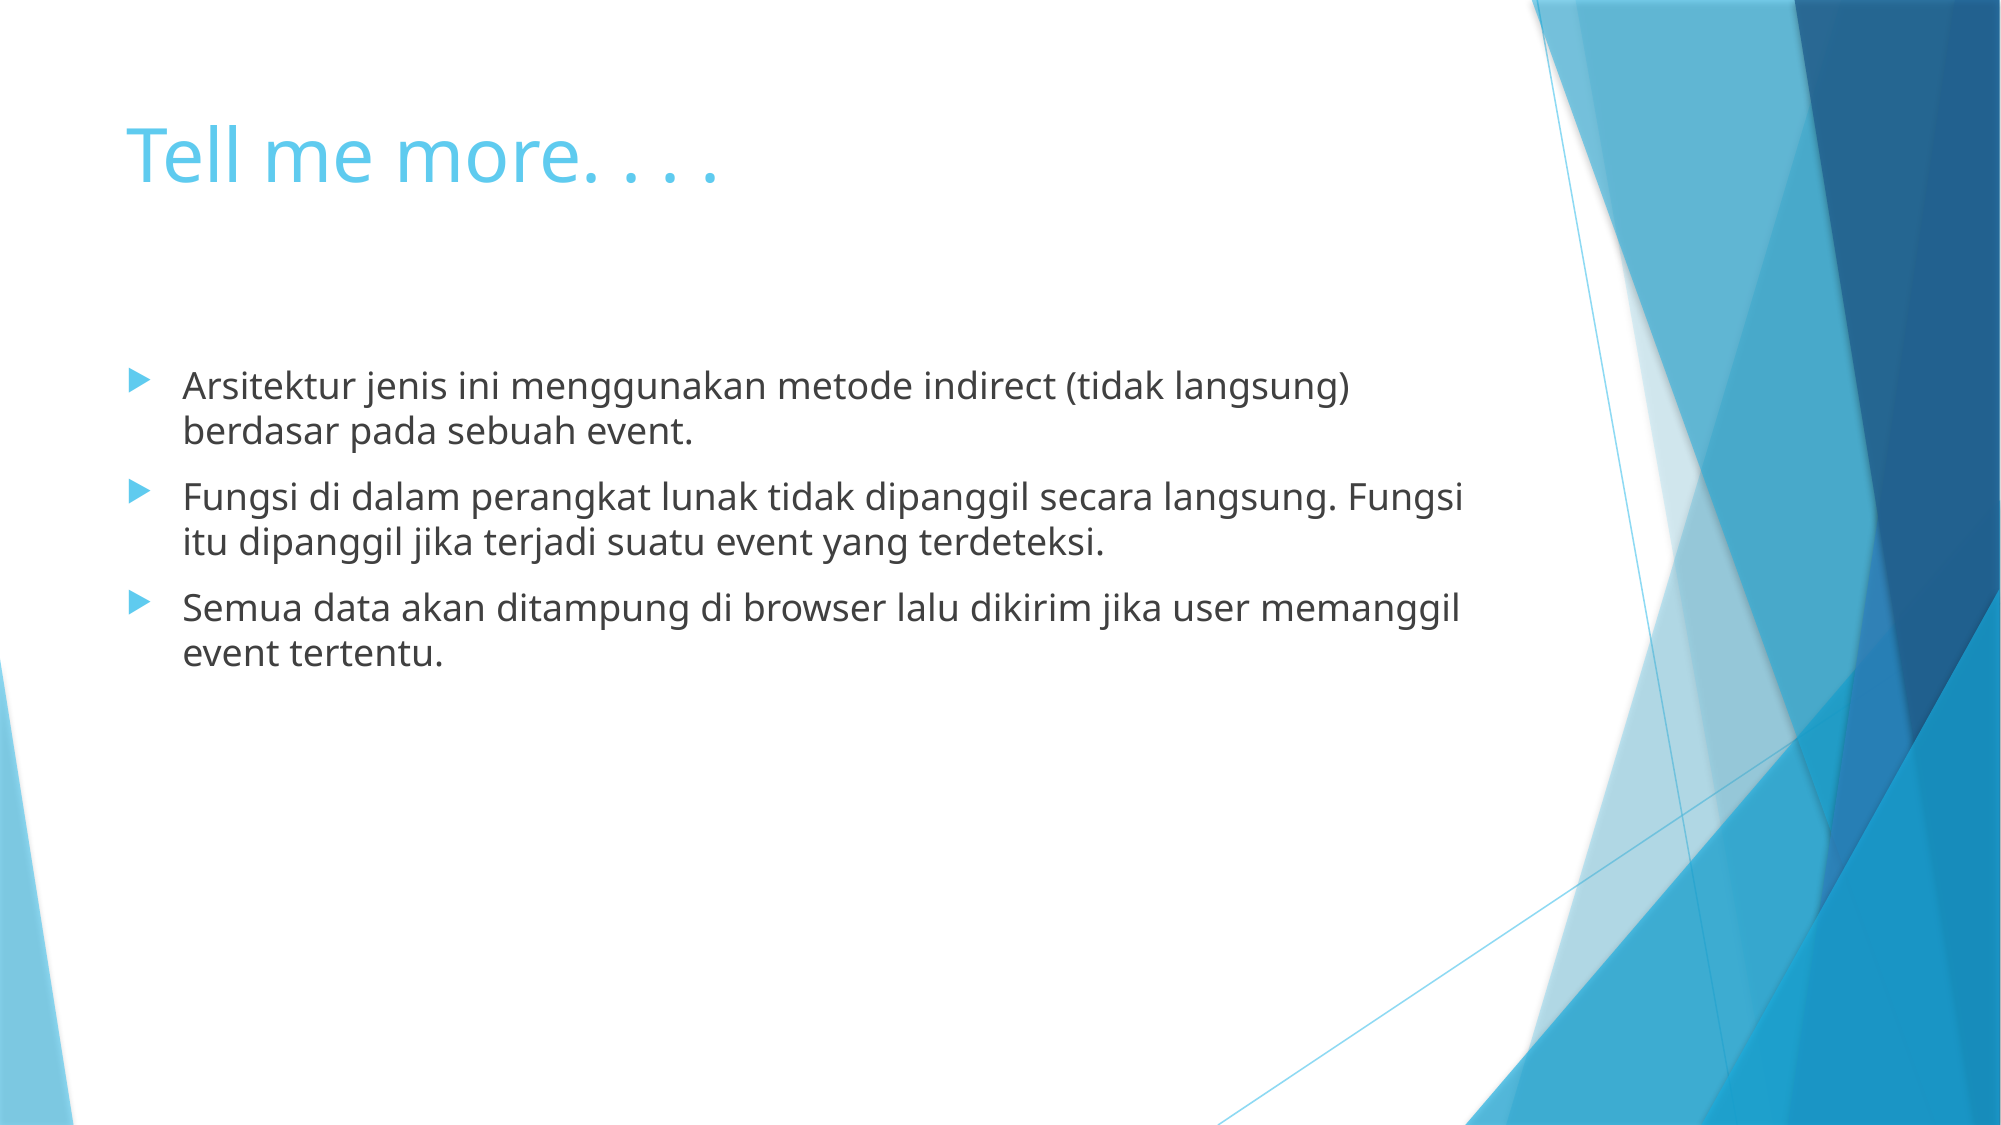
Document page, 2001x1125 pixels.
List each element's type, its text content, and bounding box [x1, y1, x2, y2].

list Arsitektur jenis ini menggunakan metode indirect (tidak langsung) berdasar pada sebuah event. Fungsi di dalam perangkat lunak tidak dipanggil secara langsung. Fungsi itu dipanggil jika terjadi suatu event yang terdeteksi. Semua data akan ditampung di browser lalu dikirim jika user memanggil event tertentu. [111, 354, 1522, 992]
title Tell me more. . . . [111, 99, 1522, 317]
